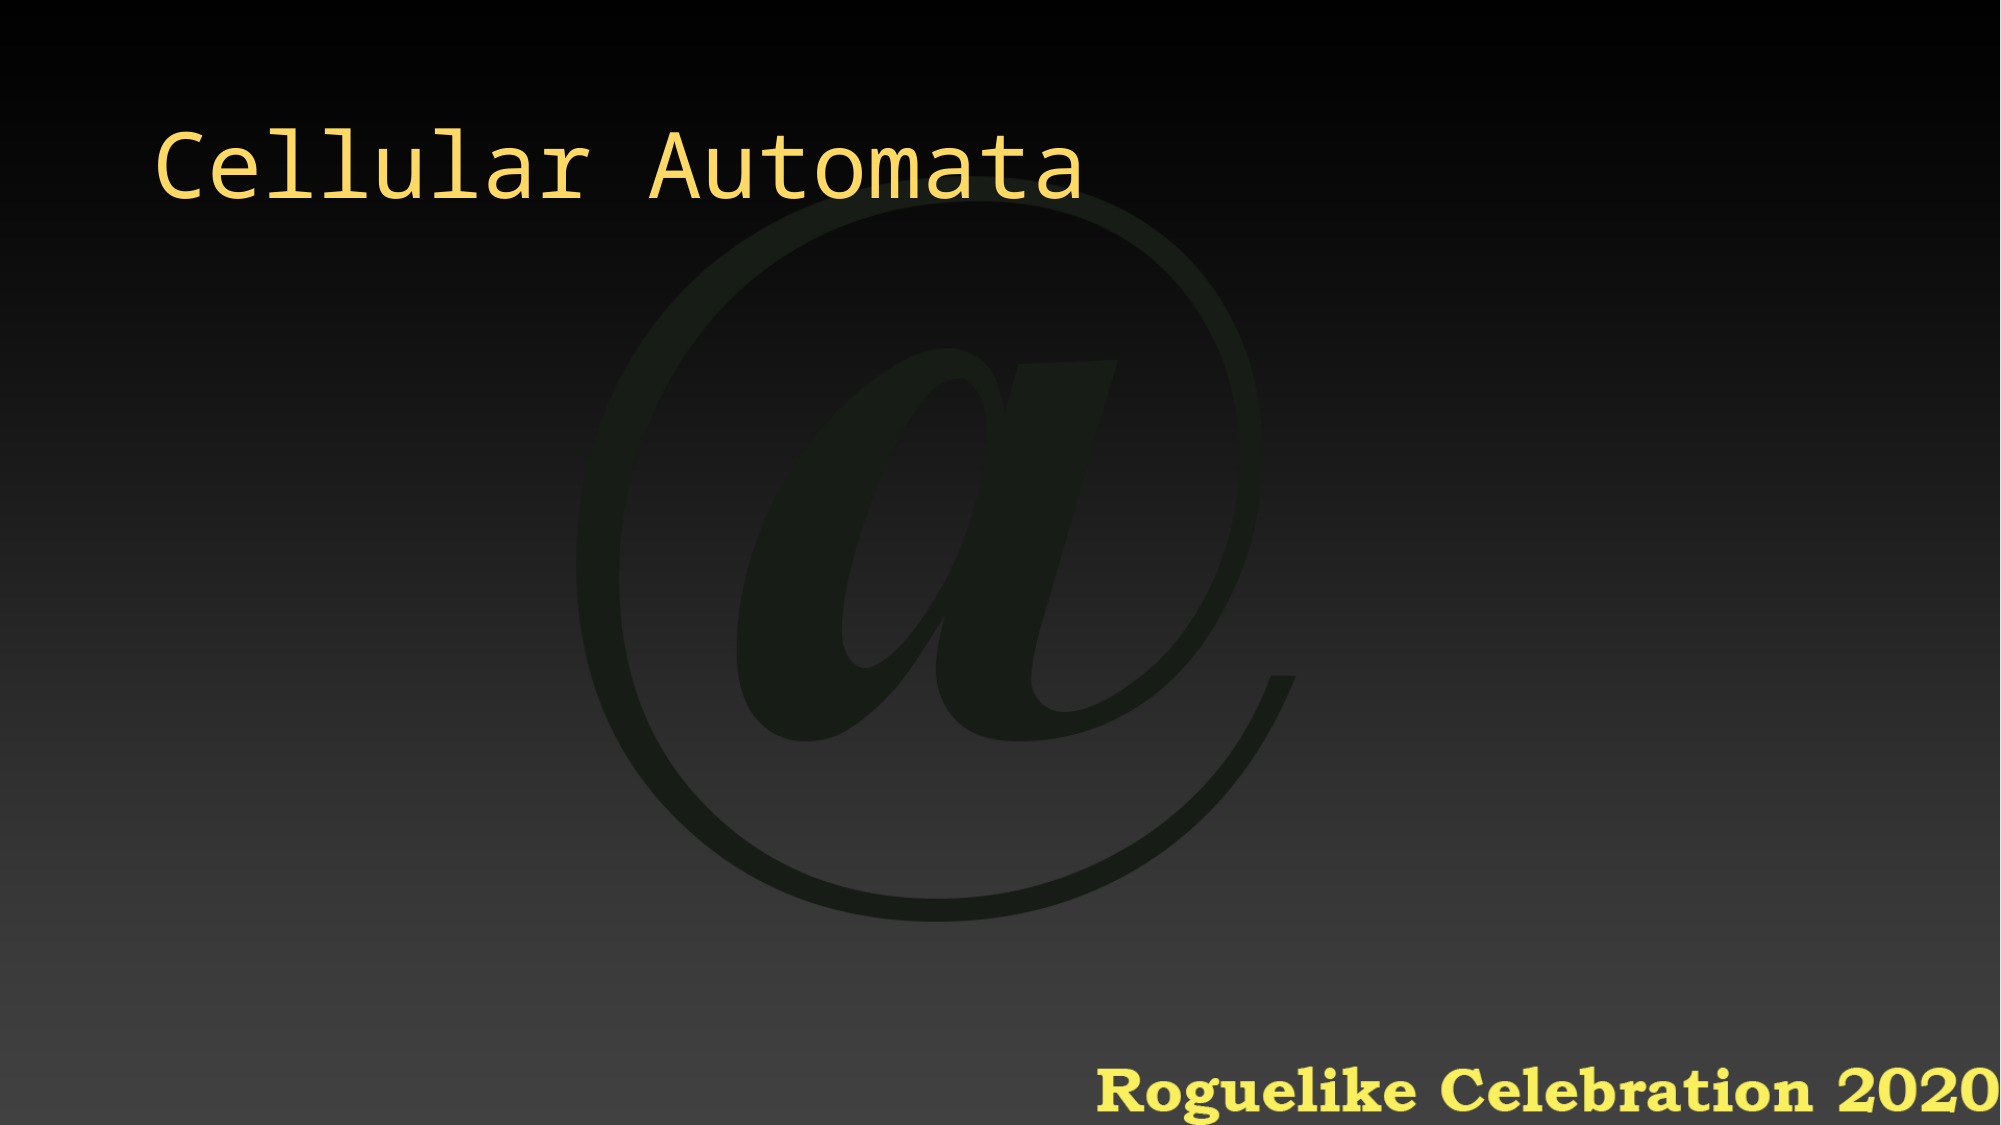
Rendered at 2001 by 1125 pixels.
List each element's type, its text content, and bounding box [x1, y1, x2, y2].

title Cellular Automata [137, 59, 1863, 278]
picture [0, 0, 2001, 1125]
